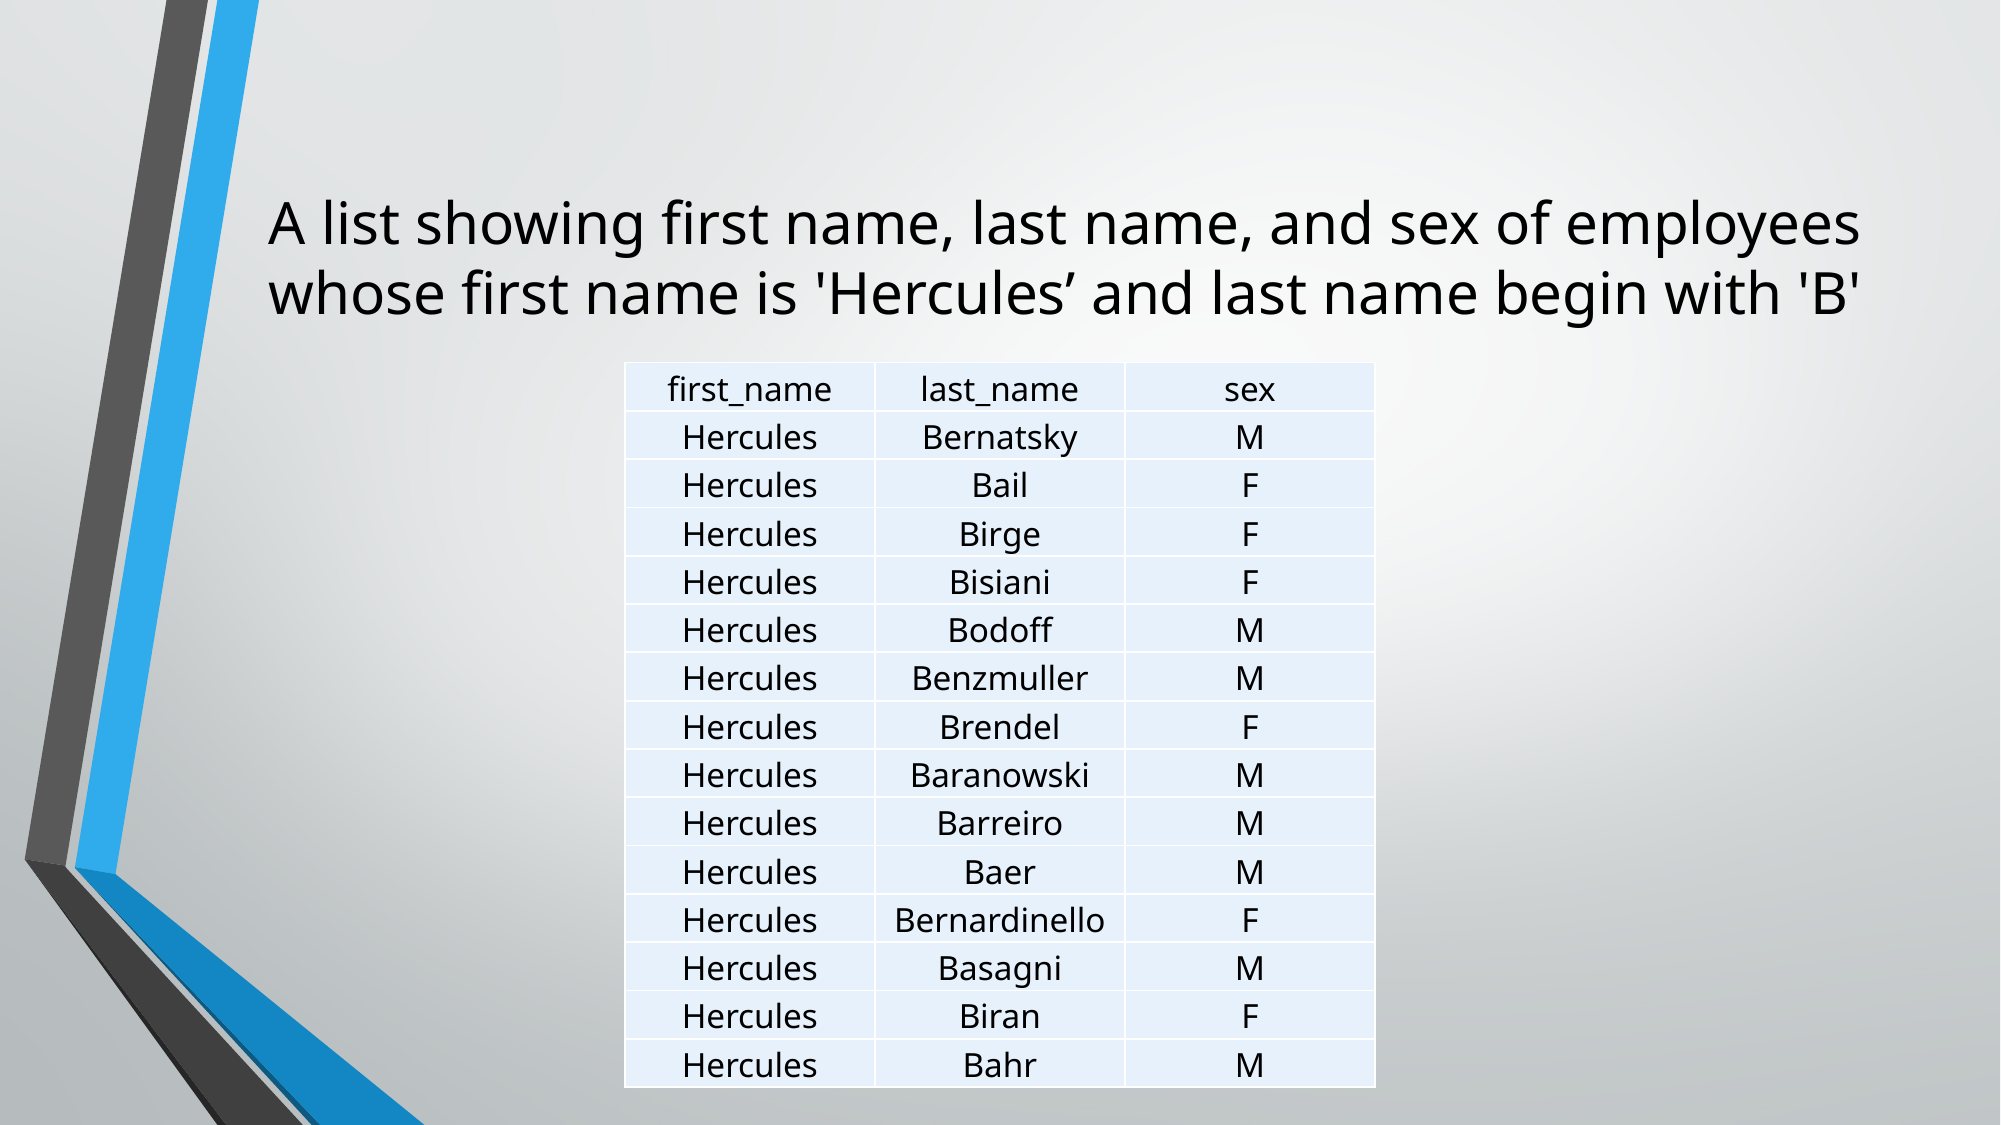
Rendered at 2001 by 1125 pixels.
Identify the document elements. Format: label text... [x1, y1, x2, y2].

table_cell F [1126, 557, 1374, 603]
table_header sex [1126, 363, 1374, 410]
table_cell Brendel [876, 702, 1124, 748]
table_cell Bahr [876, 1040, 1124, 1086]
table_cell M [1126, 412, 1374, 458]
table_cell Baranowski [876, 750, 1124, 796]
table_cell Hercules [626, 750, 874, 796]
table_cell Hercules [626, 653, 874, 700]
table_cell M [1126, 1040, 1374, 1086]
table_cell M [1126, 653, 1374, 700]
table_cell Bernardinello [876, 895, 1124, 941]
table_cell M [1126, 846, 1374, 893]
table_cell Hercules [626, 605, 874, 651]
table_cell Barreiro [876, 798, 1124, 845]
table_cell Hercules [626, 1040, 874, 1086]
table_header first_name [626, 363, 874, 410]
table_cell Hercules [626, 508, 874, 555]
table_header last_name [876, 363, 1124, 410]
table_cell Bodoff [876, 605, 1124, 651]
table_cell Bail [876, 460, 1124, 507]
table_cell F [1126, 508, 1374, 555]
table_cell Bisiani [876, 557, 1124, 603]
table_cell Birge [876, 508, 1124, 555]
table_cell M [1126, 943, 1374, 990]
table_cell Basagni [876, 943, 1124, 990]
table_cell Hercules [626, 895, 874, 941]
title A list showing first name, last name, and sex of employees whose first name is 'Hercules’ and last name begin with 'B' [243, 112, 1887, 400]
table_cell Bernatsky [876, 412, 1124, 458]
table_cell Hercules [626, 702, 874, 748]
table_cell Hercules [626, 557, 874, 603]
table_cell Biran [876, 991, 1124, 1038]
table_cell M [1126, 605, 1374, 651]
table_cell Hercules [626, 846, 874, 893]
table_cell F [1126, 895, 1374, 941]
table_cell Hercules [626, 943, 874, 990]
table_cell F [1126, 702, 1374, 748]
table_cell F [1126, 460, 1374, 507]
table_cell M [1126, 750, 1374, 796]
table_cell Hercules [626, 460, 874, 507]
table_cell Hercules [626, 798, 874, 845]
table_cell F [1126, 991, 1374, 1038]
table_cell Hercules [626, 991, 874, 1038]
table_cell M [1126, 798, 1374, 845]
table_cell Hercules [626, 412, 874, 458]
table_cell Baer [876, 846, 1124, 893]
table_cell Benzmuller [876, 653, 1124, 700]
